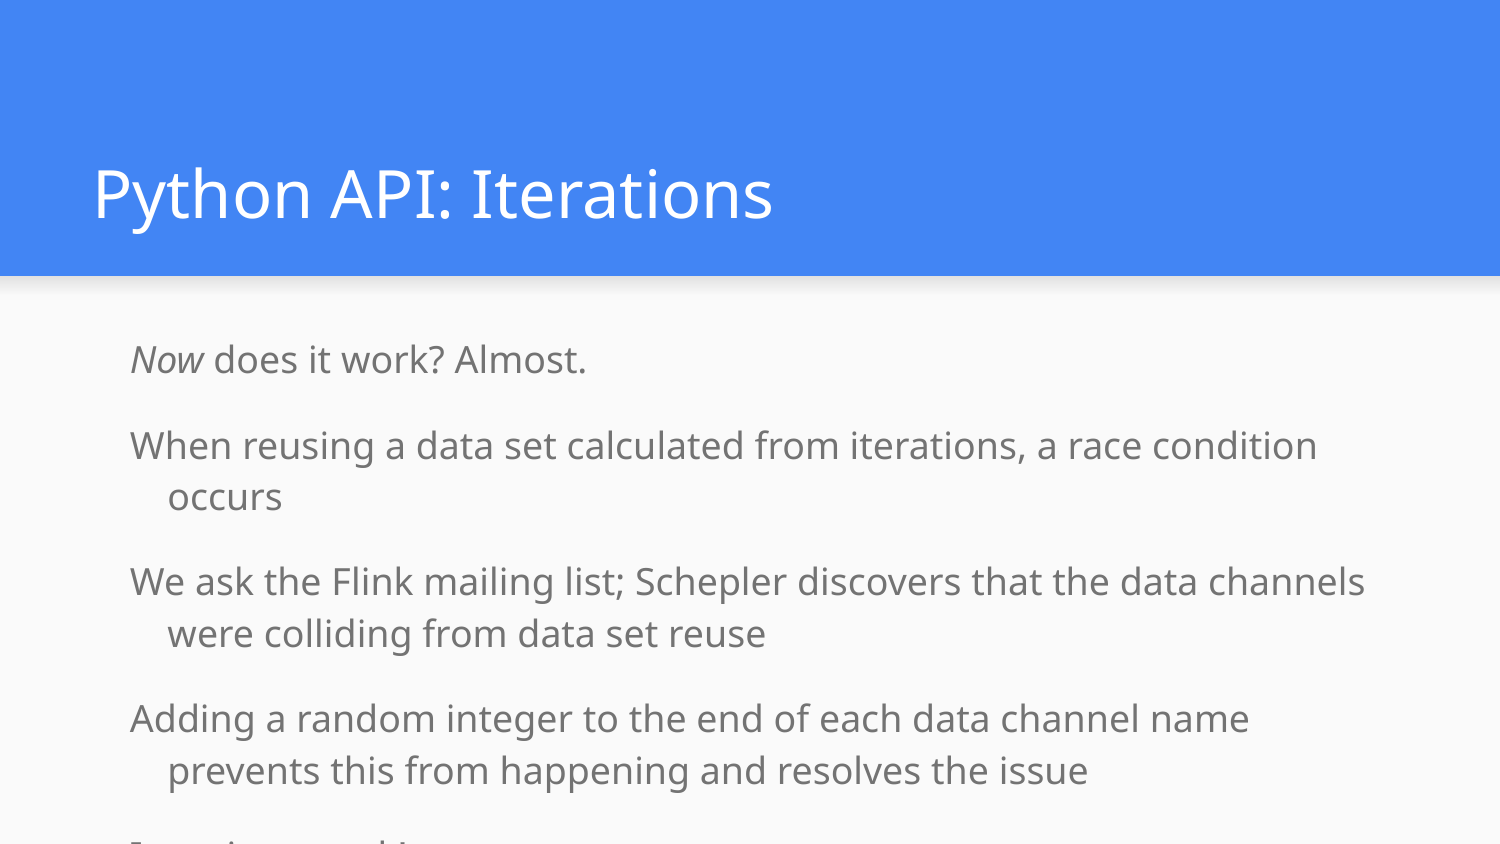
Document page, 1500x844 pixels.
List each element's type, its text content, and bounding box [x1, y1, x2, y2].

list Now does it work? Almost. When reusing a data set calculated from iterations, a race condition occurs We ask the Flink mailing list; Schepler discovers that the data channels were colliding from data set reuse Adding a random integer to the end of each data channel name prevents this from happening and resolves the issue Iterations work! [77, 314, 1427, 760]
title Python API: Iterations [77, 121, 1427, 248]
